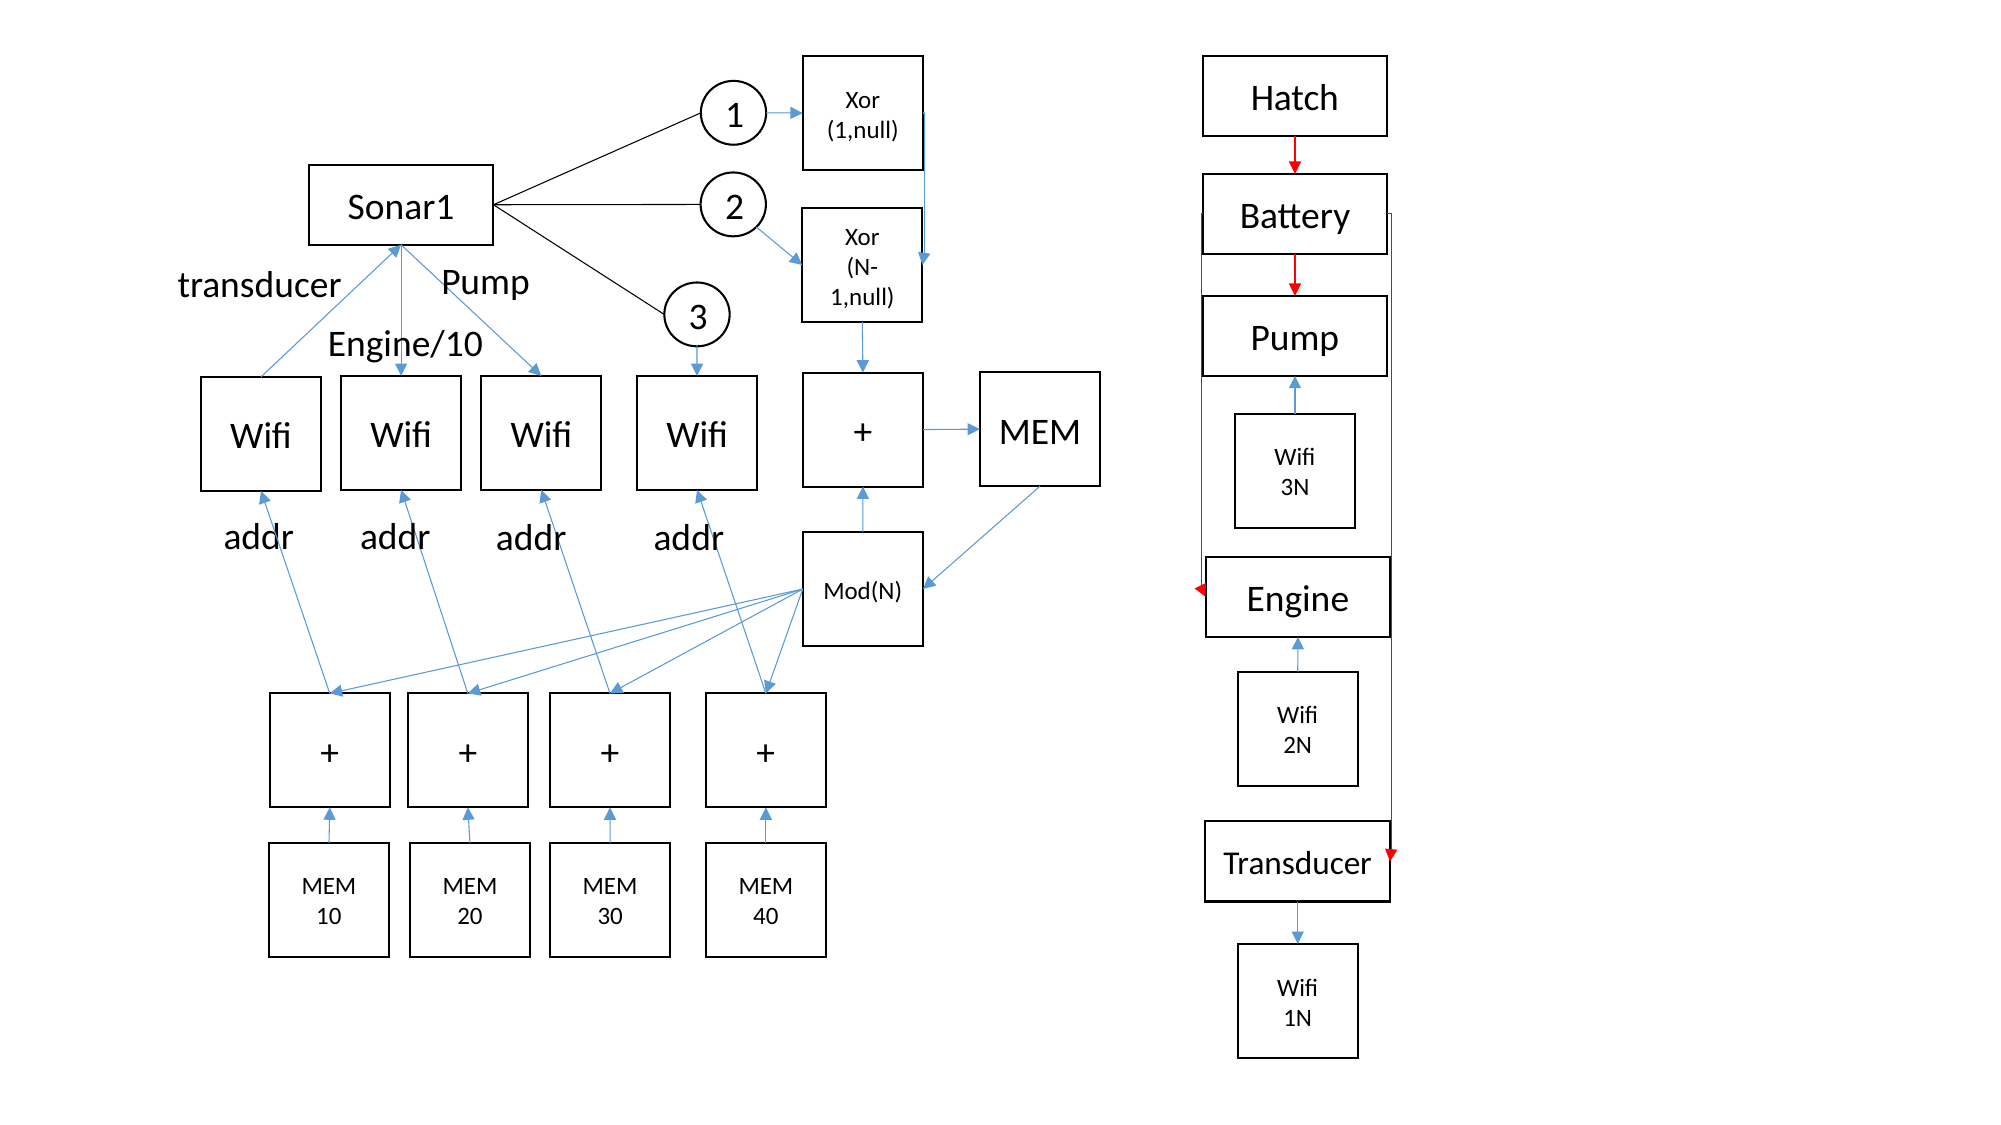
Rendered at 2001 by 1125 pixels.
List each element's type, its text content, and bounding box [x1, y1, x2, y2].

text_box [493, 204, 665, 315]
text_box Wifi 2N [1237, 671, 1359, 787]
text_box MEM 10 [268, 842, 390, 958]
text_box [756, 226, 803, 266]
text_box MEM 20 [409, 842, 531, 958]
text_box Wifi [636, 375, 758, 491]
text_box Sonar1 [308, 164, 493, 244]
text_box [1202, 213, 1206, 597]
text_box MEM 30 [549, 842, 671, 958]
text_box + [407, 694, 529, 808]
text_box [401, 244, 542, 376]
text_box Hatch [1202, 55, 1388, 137]
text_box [922, 486, 1041, 590]
text_box addr [481, 505, 541, 566]
text_box Wifi 1N [1237, 943, 1359, 1059]
text_box + [269, 694, 391, 808]
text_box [467, 589, 609, 694]
text_box Mod(N) [802, 531, 924, 647]
text_box 3 [663, 281, 731, 348]
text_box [493, 112, 701, 204]
text_box + [549, 694, 671, 808]
text_box 2 [699, 171, 767, 238]
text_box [401, 489, 468, 589]
text_box MEM 40 [705, 842, 827, 958]
text_box Xor (1,null) [802, 55, 924, 171]
text_box + [705, 692, 827, 808]
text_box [609, 589, 803, 694]
text_box Battery [1202, 173, 1388, 255]
text_box Xor (N-1,null) [801, 207, 923, 323]
text_box Wifi [340, 376, 462, 491]
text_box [1387, 213, 1391, 862]
text_box + [802, 372, 924, 488]
text_box Wifi 3N [1234, 413, 1356, 529]
text_box addr [638, 505, 697, 566]
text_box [260, 490, 330, 694]
text_box Wifi [200, 376, 322, 492]
text_box transducer [162, 252, 260, 313]
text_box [260, 244, 402, 377]
text_box addr [345, 504, 401, 564]
text_box 1 [699, 79, 768, 146]
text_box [697, 489, 766, 589]
text_box Wifi [480, 375, 602, 491]
text_box MEM [979, 371, 1101, 487]
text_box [541, 489, 610, 589]
text_box Transducer [1204, 820, 1391, 903]
text_box Engine [1205, 556, 1387, 638]
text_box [329, 589, 467, 694]
text_box Pump [1206, 295, 1387, 377]
text_box addr [208, 504, 260, 564]
